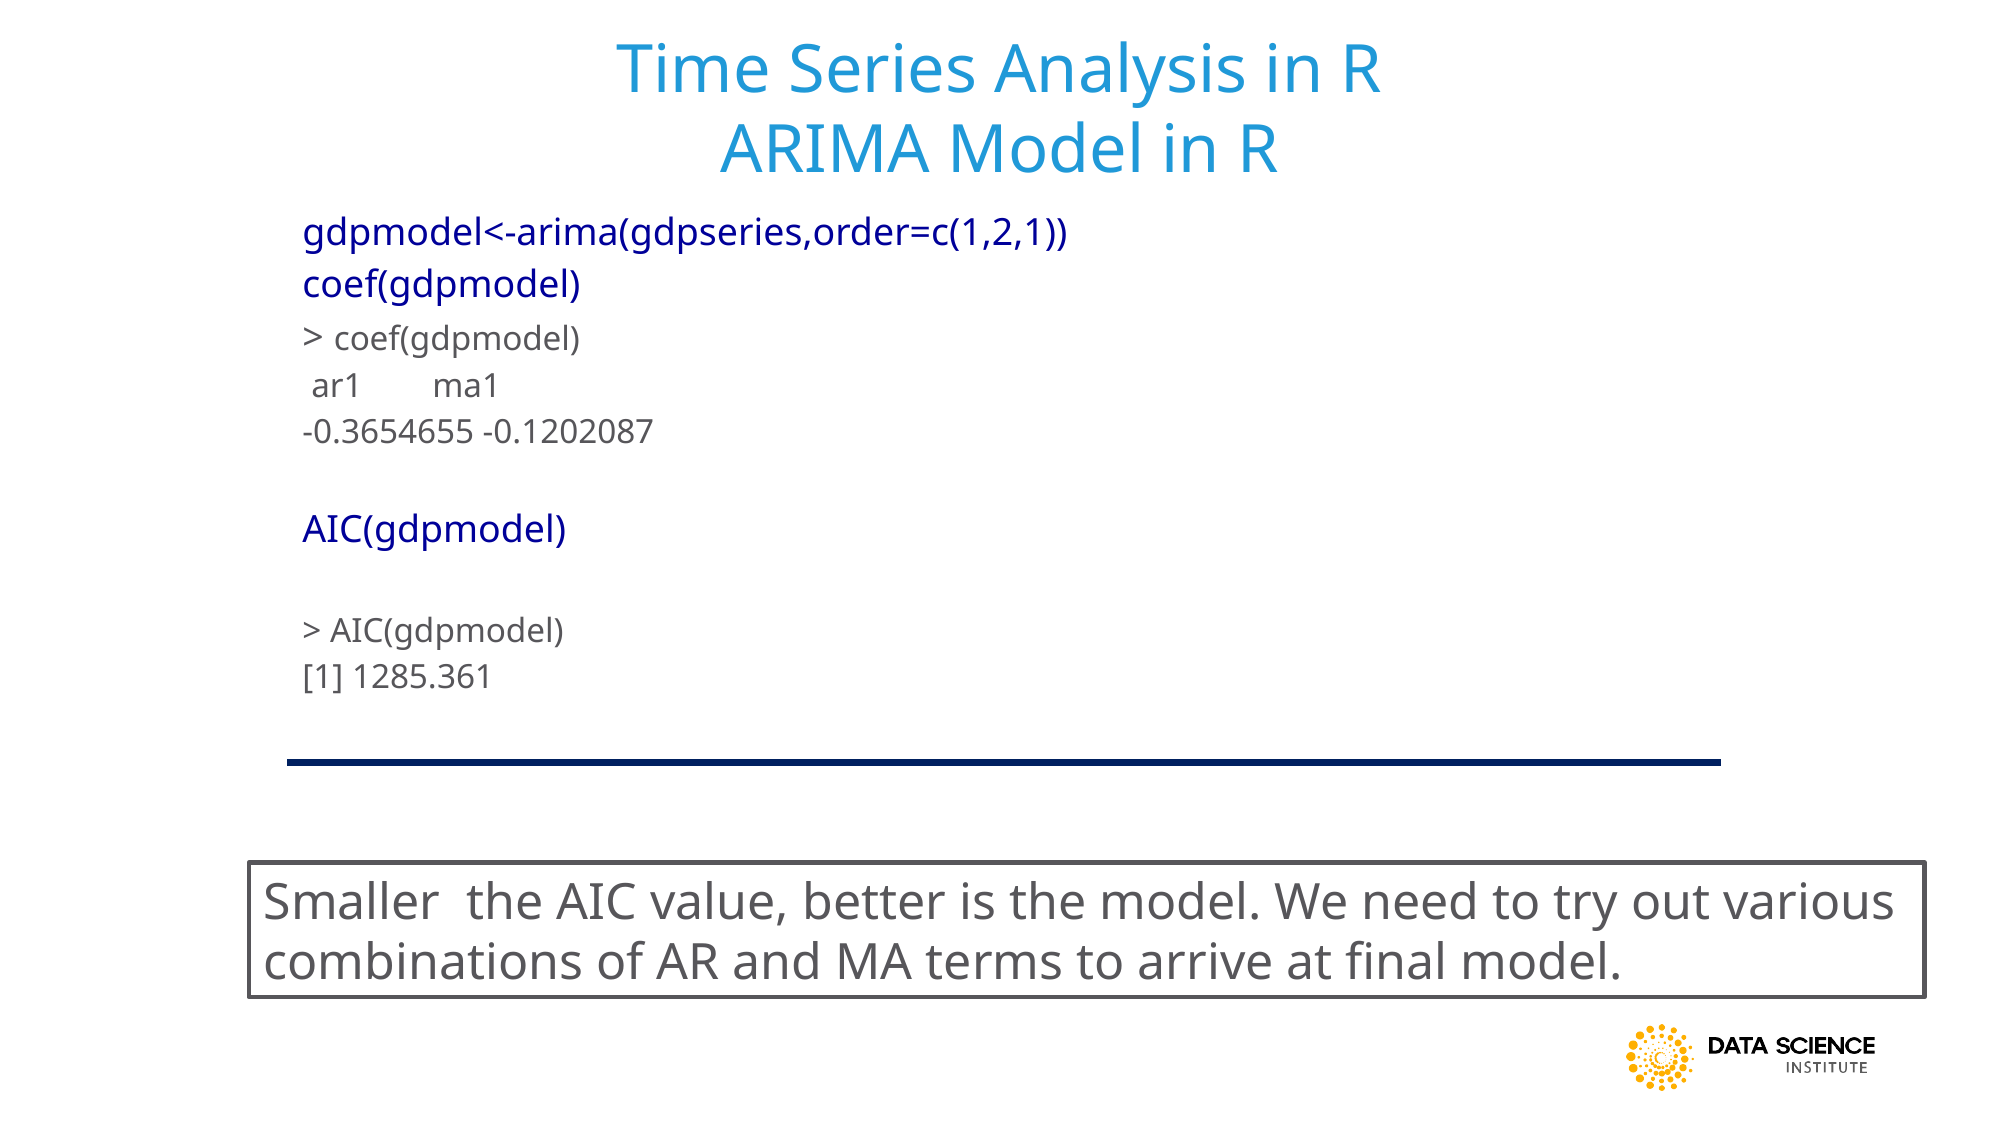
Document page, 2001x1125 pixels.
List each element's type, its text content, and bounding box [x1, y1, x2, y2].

text_box Time Series Analysis in R ARIMA Model in R [324, 12, 1675, 200]
text_box gdpmodel<-arima(gdpseries,order=c(1,2,1)) coef(gdpmodel) > coef(gdpmodel) ar1 ma1 -0.3654655 -0.1202087 AIC(gdpmodel) > AIC(gdpmodel) [1] 1285.361 [285, 198, 1727, 860]
picture [1845, 1037, 1862, 1054]
picture [1776, 1037, 1808, 1054]
picture [1828, 1037, 1844, 1054]
picture [1792, 1062, 1801, 1073]
picture [1860, 1062, 1867, 1073]
picture [1839, 1062, 1847, 1073]
text_box gdpmodel<-arima(gdpseries,order=c(1,2,1)) coef(gdpmodel) > coef(gdpmodel) ar1 ma1 -0.3654655 -0.1202087 AIC(gdpmodel) > AIC(gdpmodel) [1] 1285.361 [285, 999, 1727, 1115]
picture [1804, 1061, 1811, 1073]
text_box Smaller the AIC value, better is the model. We need to try out various combinations of AR and MA terms to arrive at final model. [247, 860, 1927, 999]
